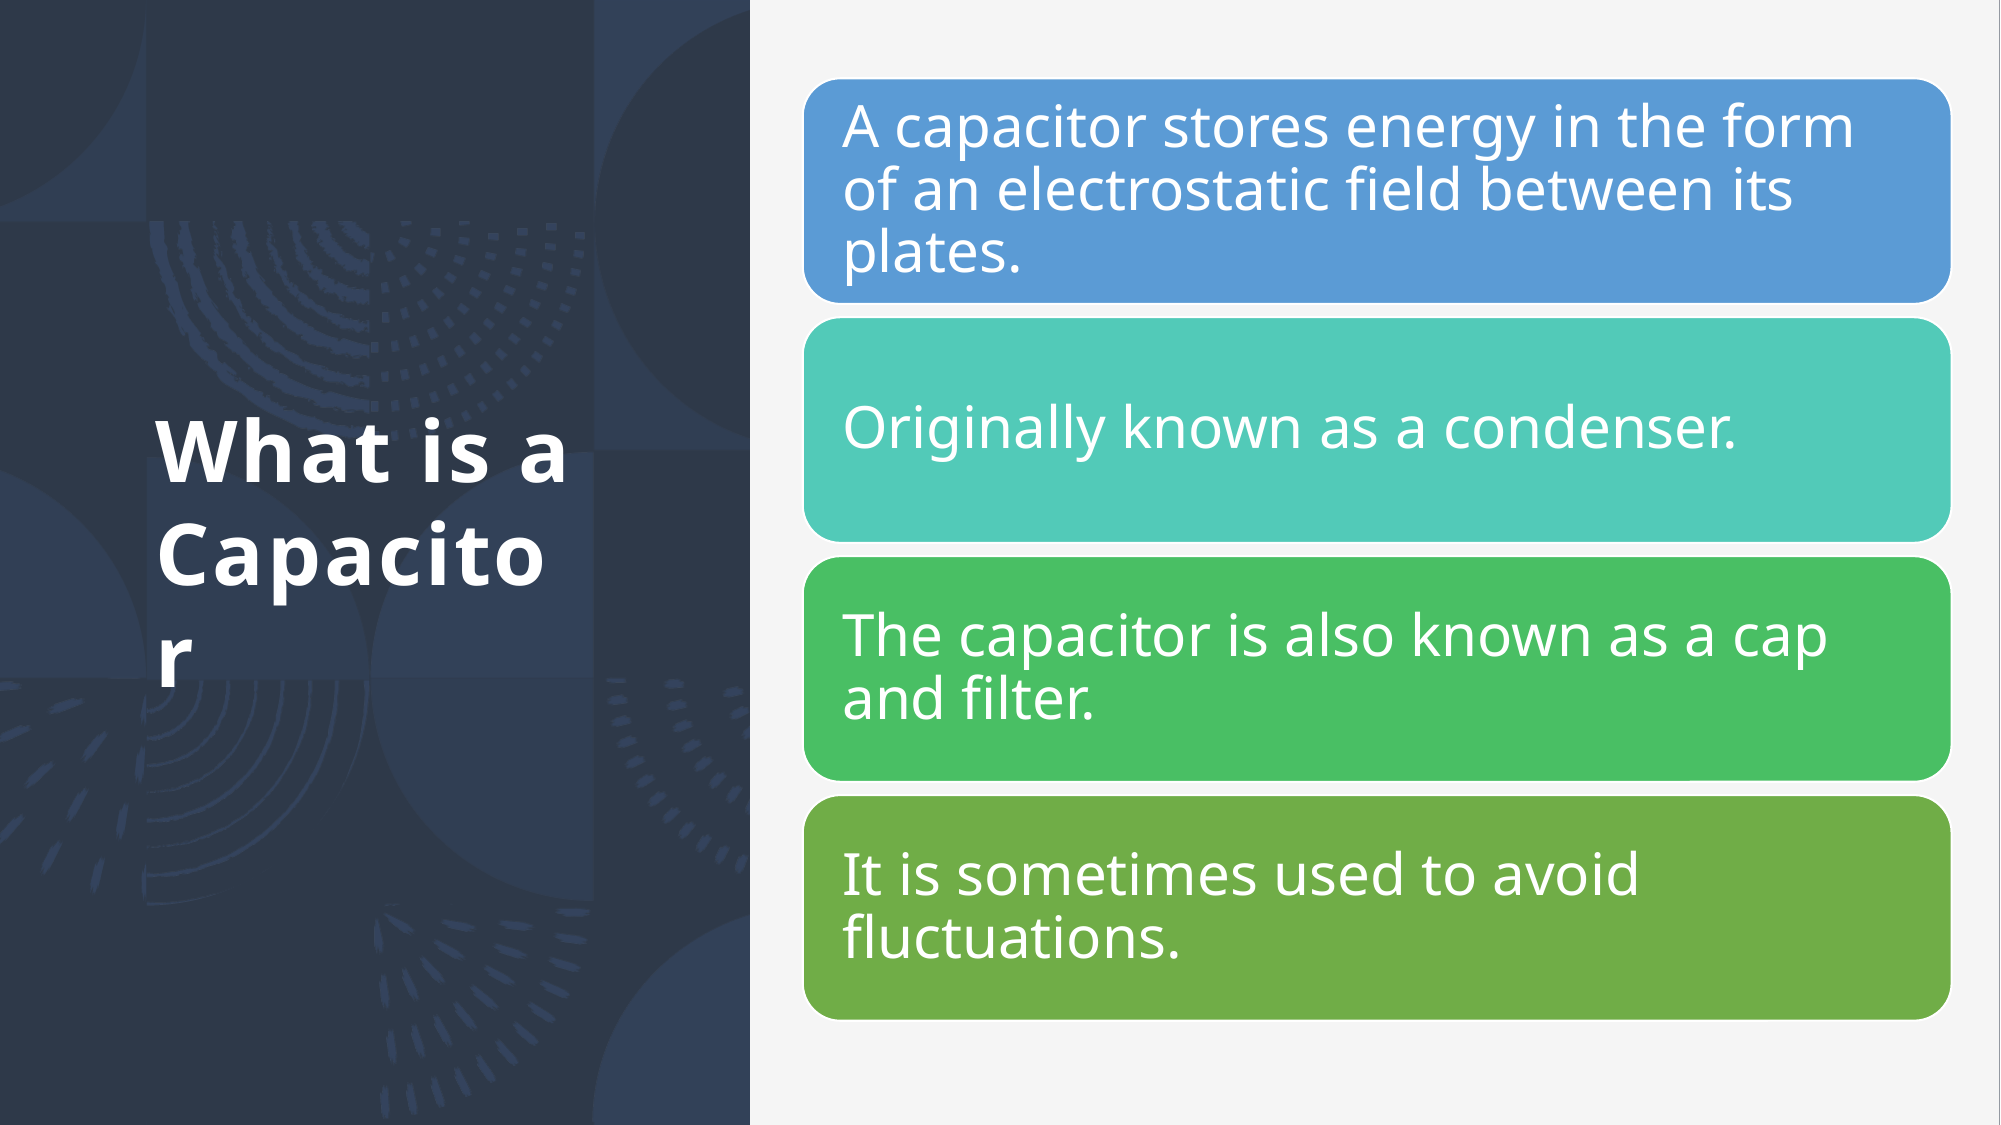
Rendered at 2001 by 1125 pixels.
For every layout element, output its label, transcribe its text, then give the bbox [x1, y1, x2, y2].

text_box [751, 0, 2000, 1125]
text_box [0, 0, 751, 1125]
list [802, 70, 1952, 1029]
title What is a Capacitor [137, 91, 600, 1007]
